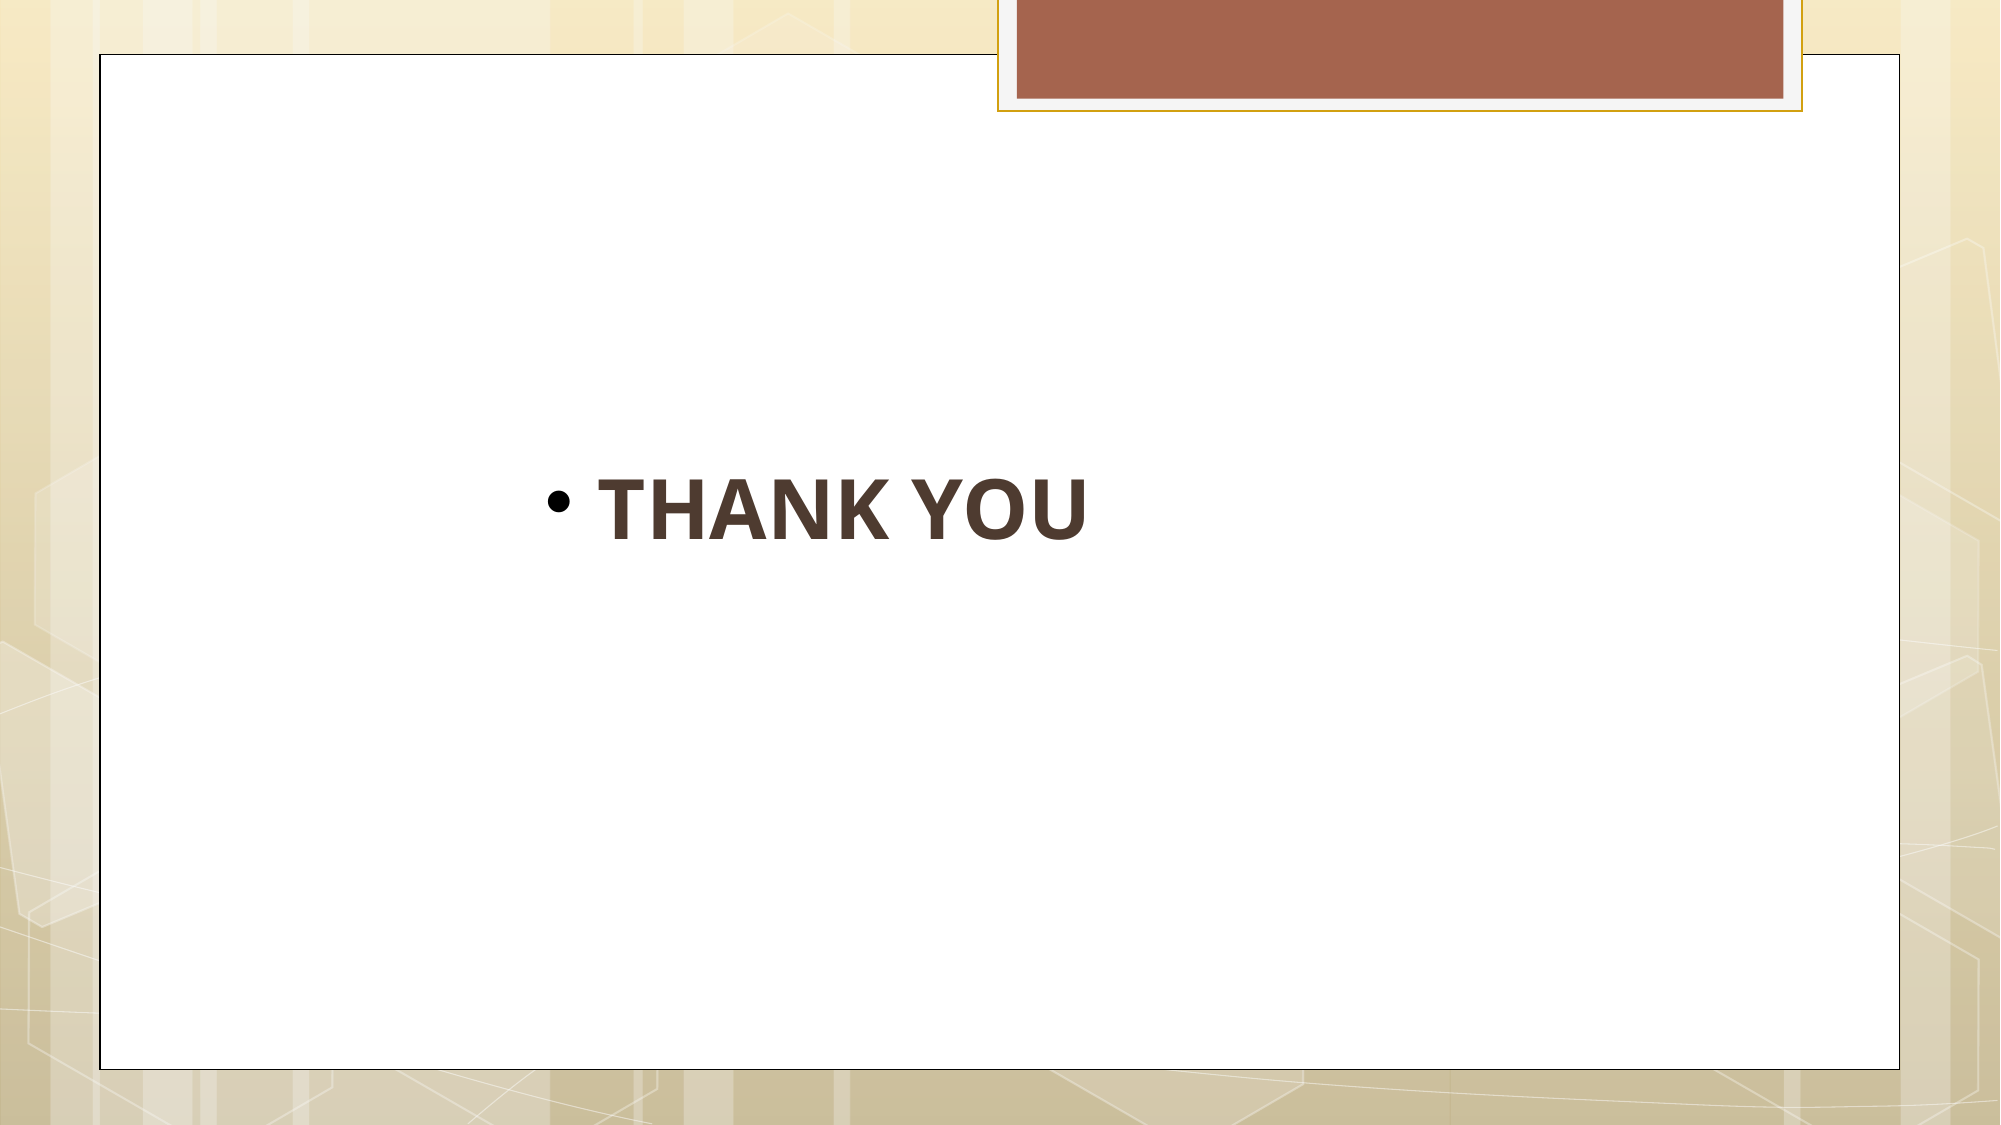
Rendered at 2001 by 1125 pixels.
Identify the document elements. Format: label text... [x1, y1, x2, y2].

text_box THANK YOU [519, 448, 1365, 564]
